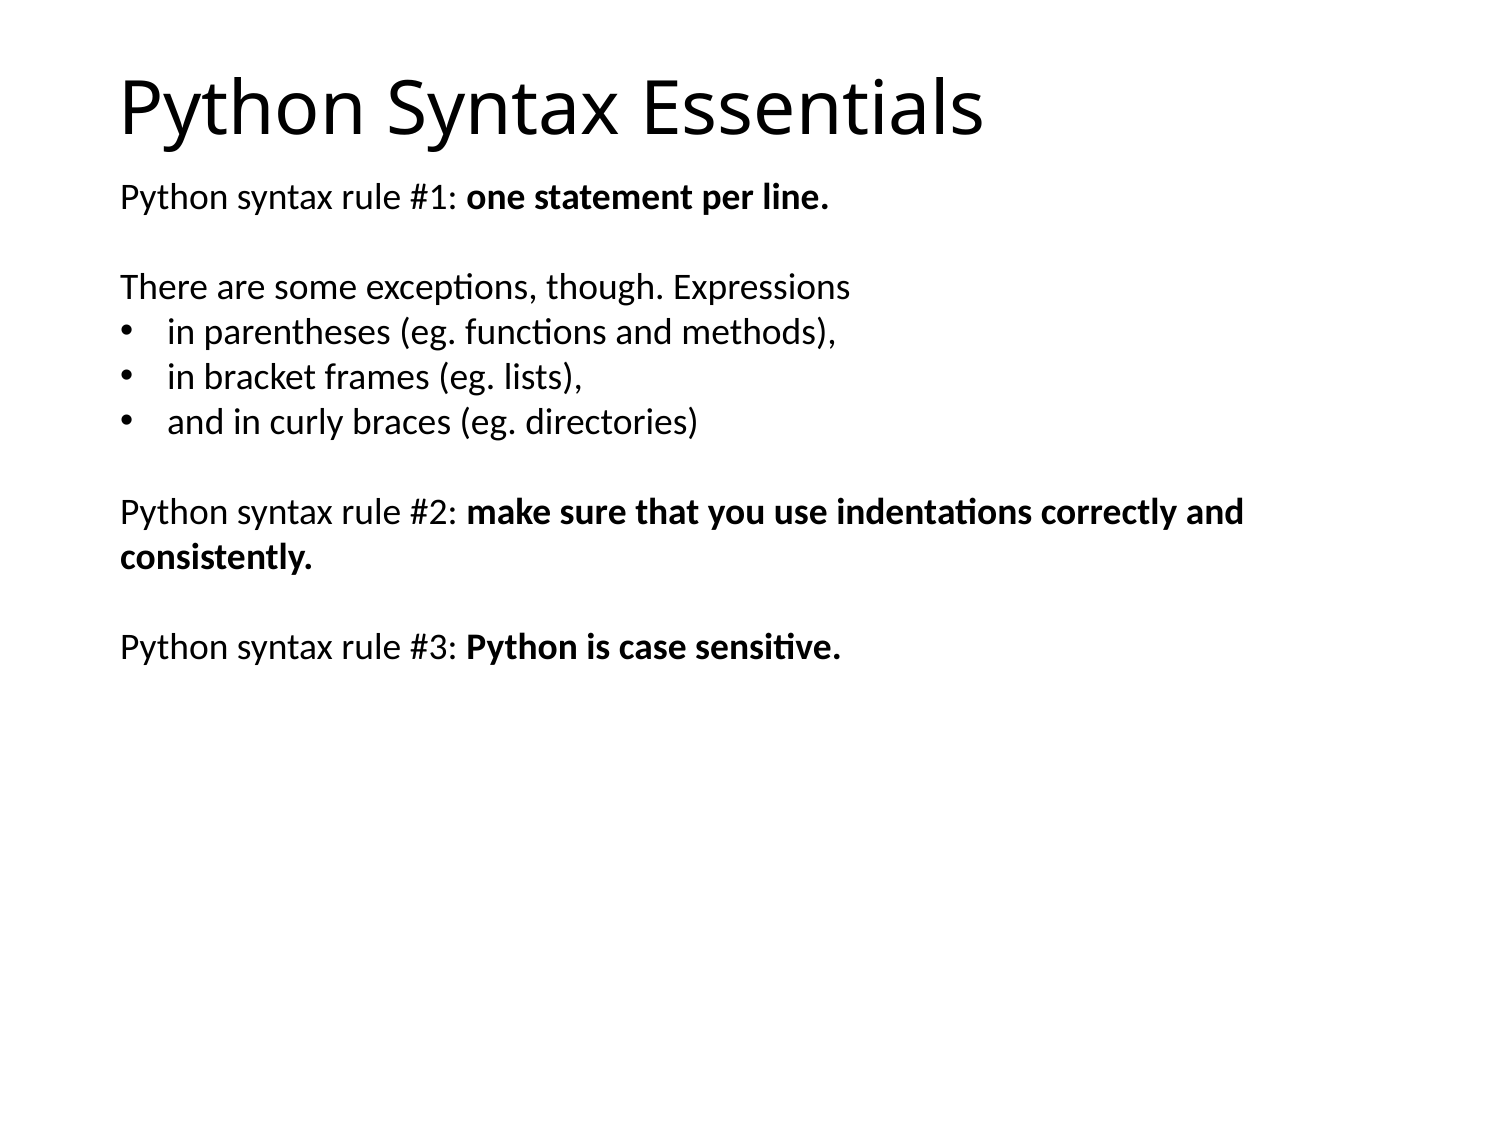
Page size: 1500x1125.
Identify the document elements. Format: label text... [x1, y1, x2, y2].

title Python Syntax Essentials [103, 59, 1397, 161]
text_box Python syntax rule #1: one statement per line. There are some exceptions, though. Expressions in parentheses (eg. functions and methods), in bracket frames (eg. lists), and in curly braces (eg. directories) Python syntax rule #2: make sure that you use indentations correctly and consistently. Python syntax rule #3: Python is case sensitive. [105, 164, 1417, 765]
